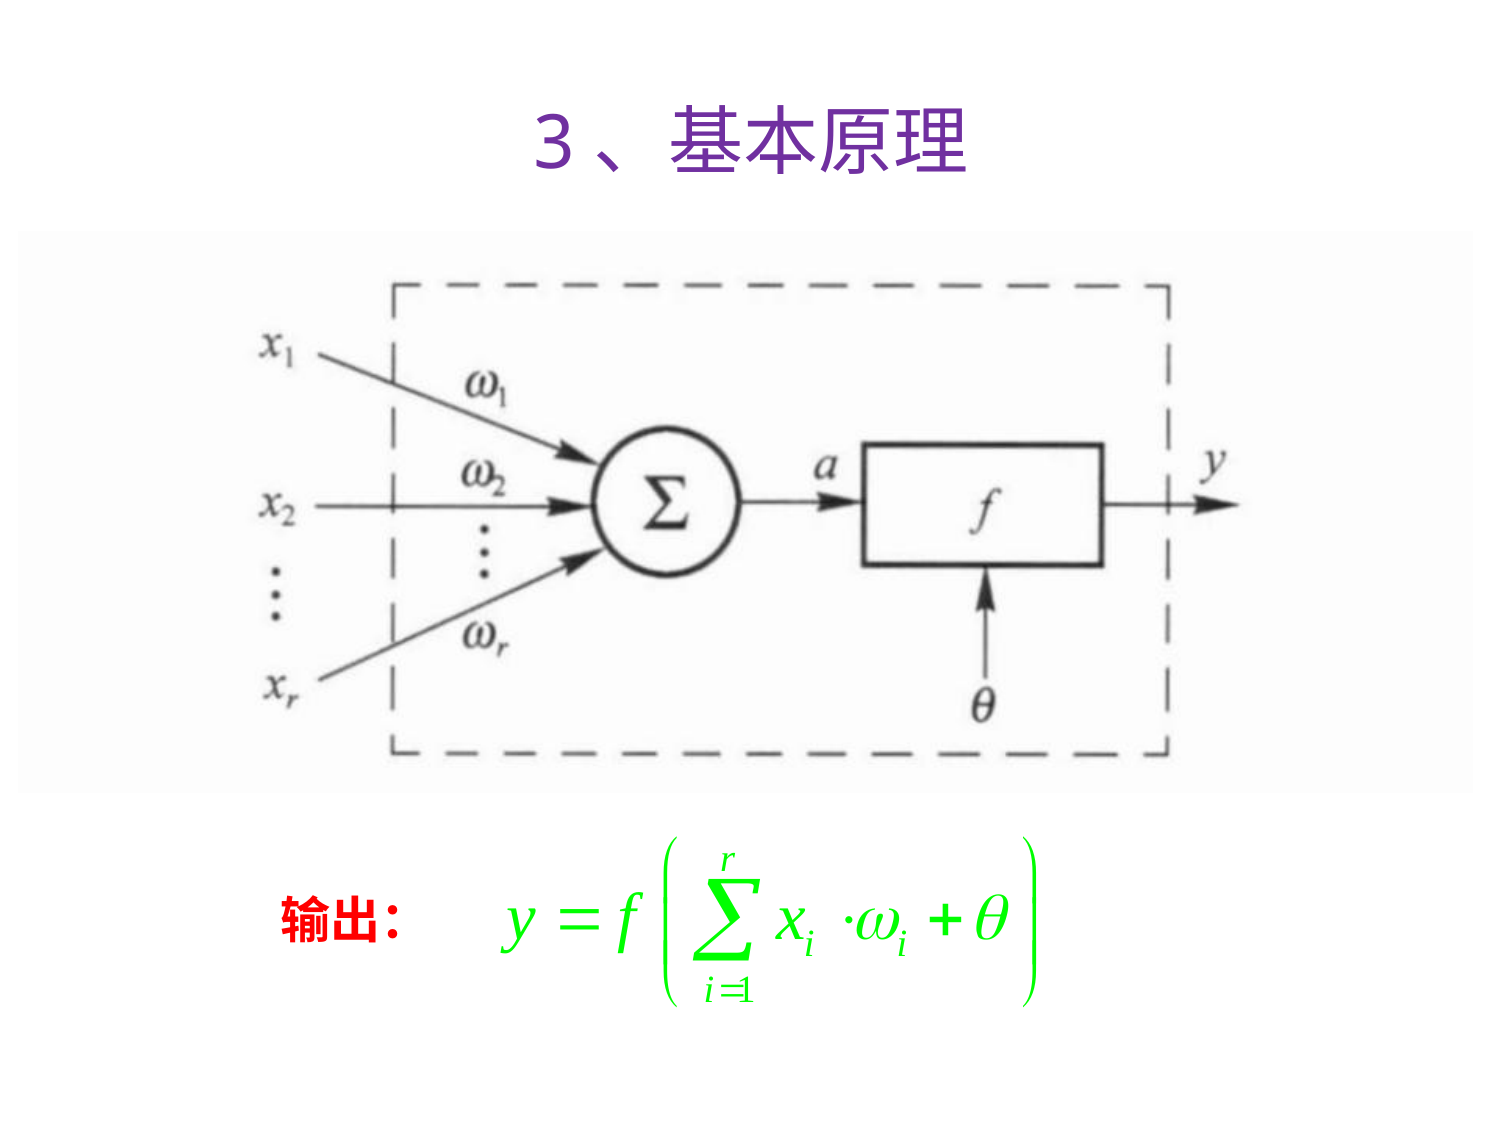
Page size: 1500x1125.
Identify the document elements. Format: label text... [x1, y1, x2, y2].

text_box 输出： [265, 881, 479, 957]
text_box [489, 822, 1058, 1023]
picture [17, 231, 1473, 793]
title 3、基本原理 [75, 45, 1425, 230]
